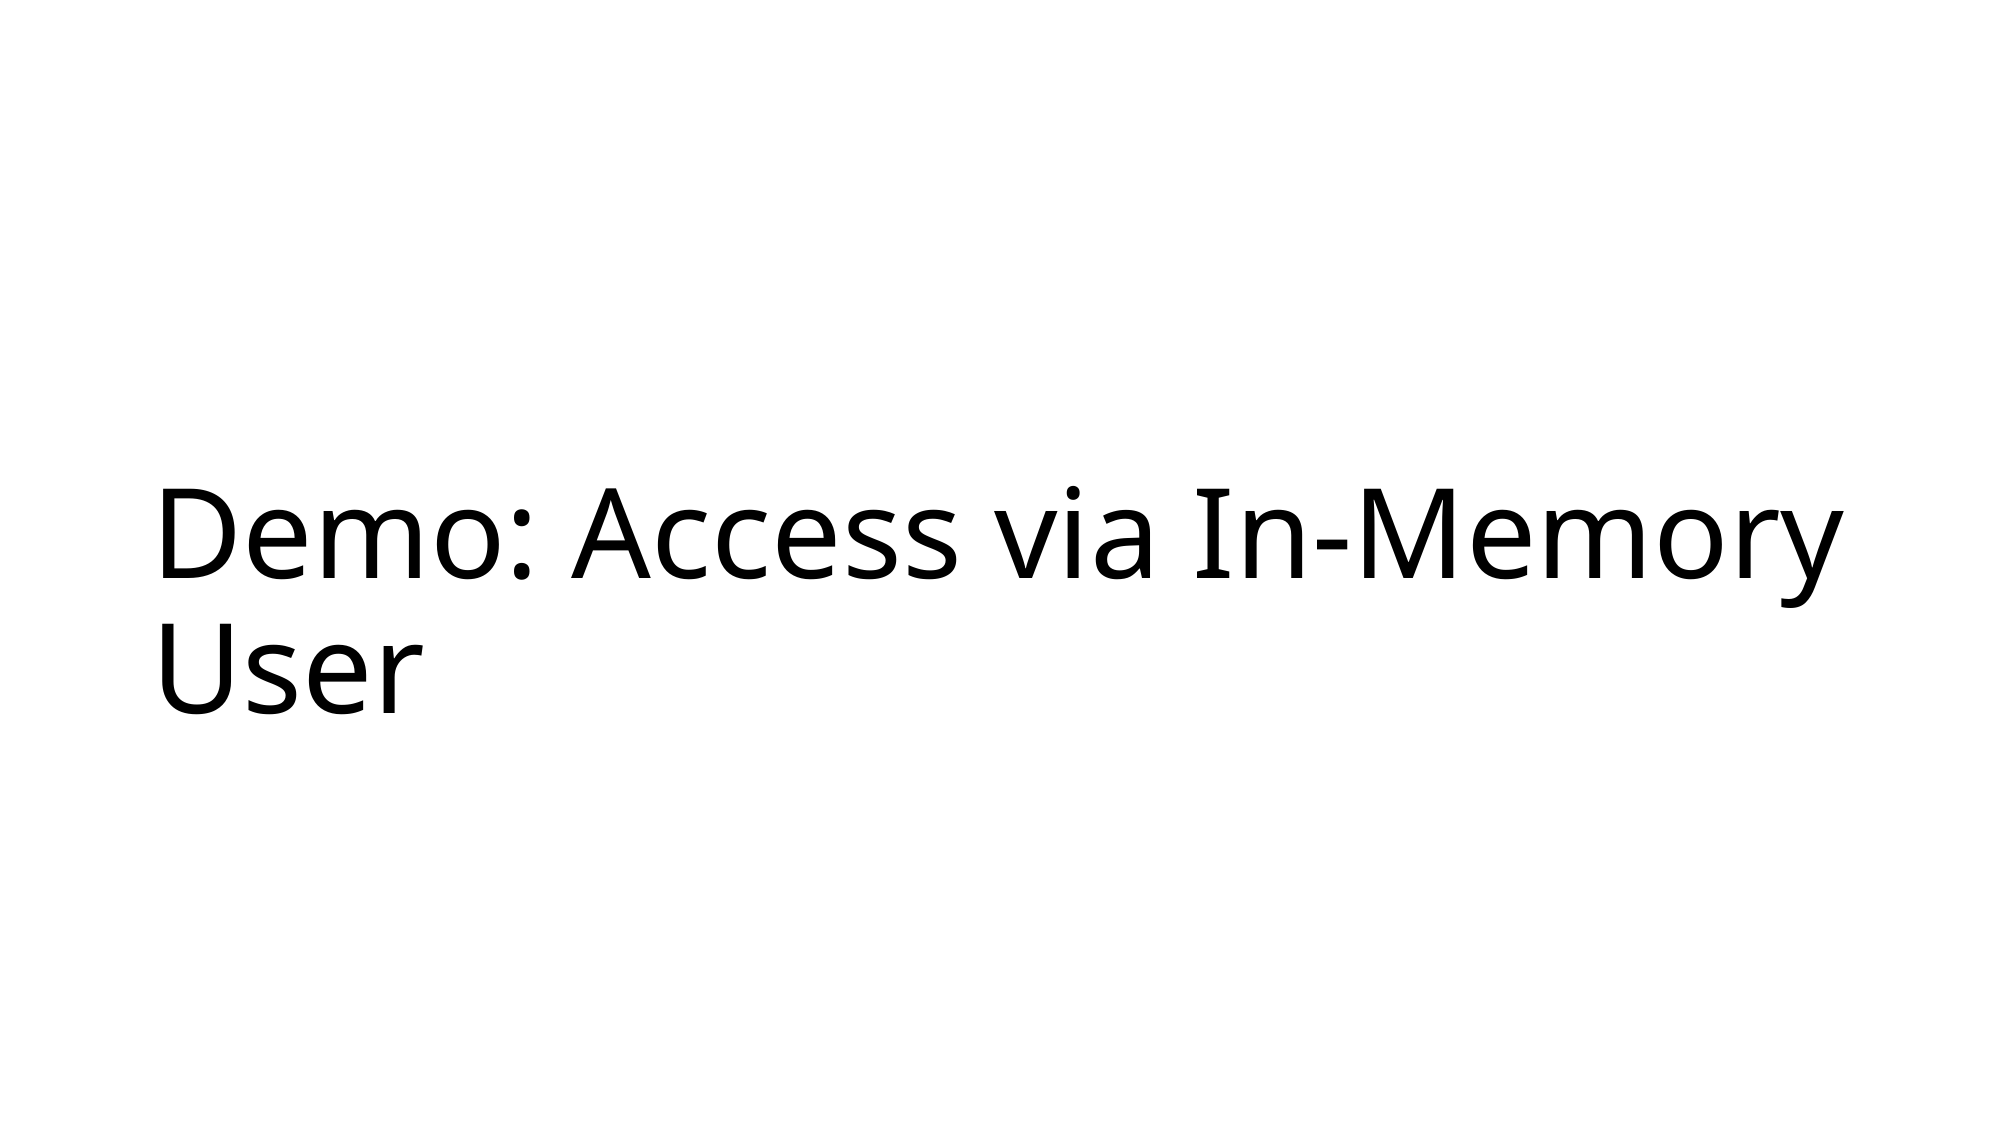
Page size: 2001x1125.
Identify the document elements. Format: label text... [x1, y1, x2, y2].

title Demo: Access via In-Memory User [136, 280, 1862, 749]
